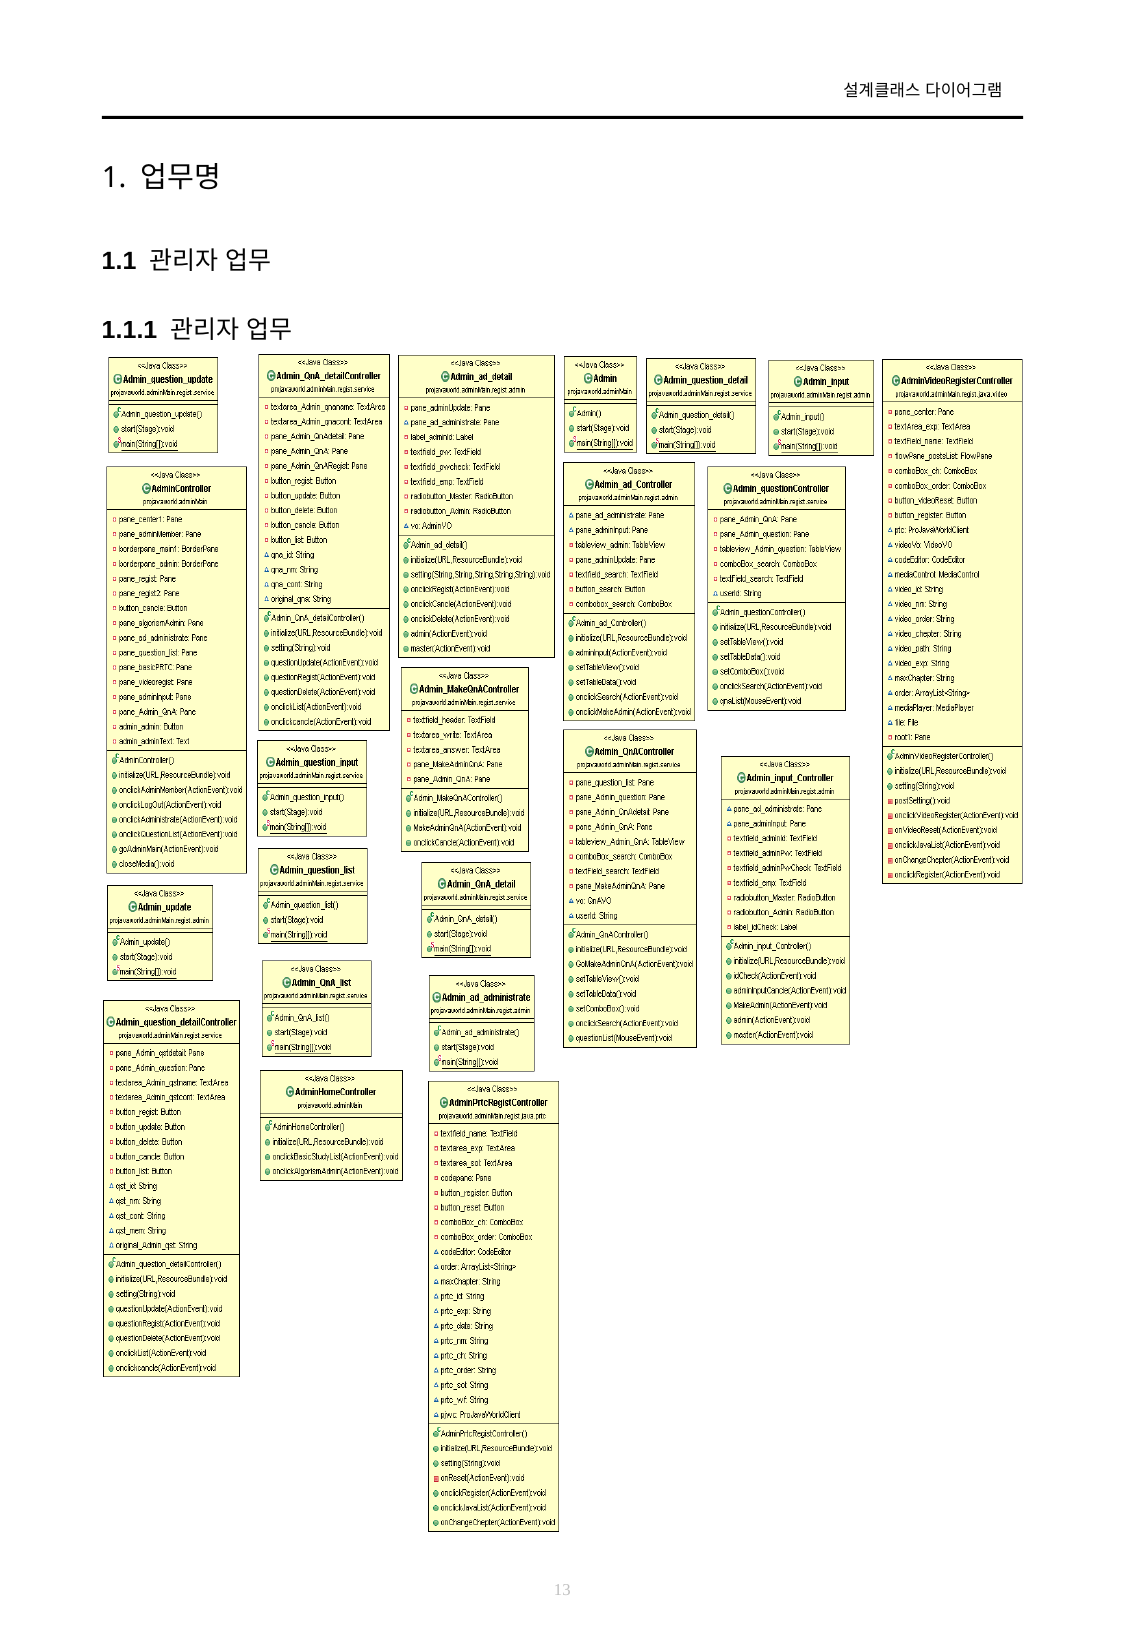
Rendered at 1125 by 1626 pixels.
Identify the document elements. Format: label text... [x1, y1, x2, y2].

picture [101, 351, 1024, 1534]
slide_number 13 [491, 1558, 634, 1619]
text_box 1.1.1 관리자 업무 [101, 291, 1024, 351]
text_box 1.1 관리자 업무 [101, 221, 1024, 282]
title 1. 업무명 [101, 151, 1024, 202]
